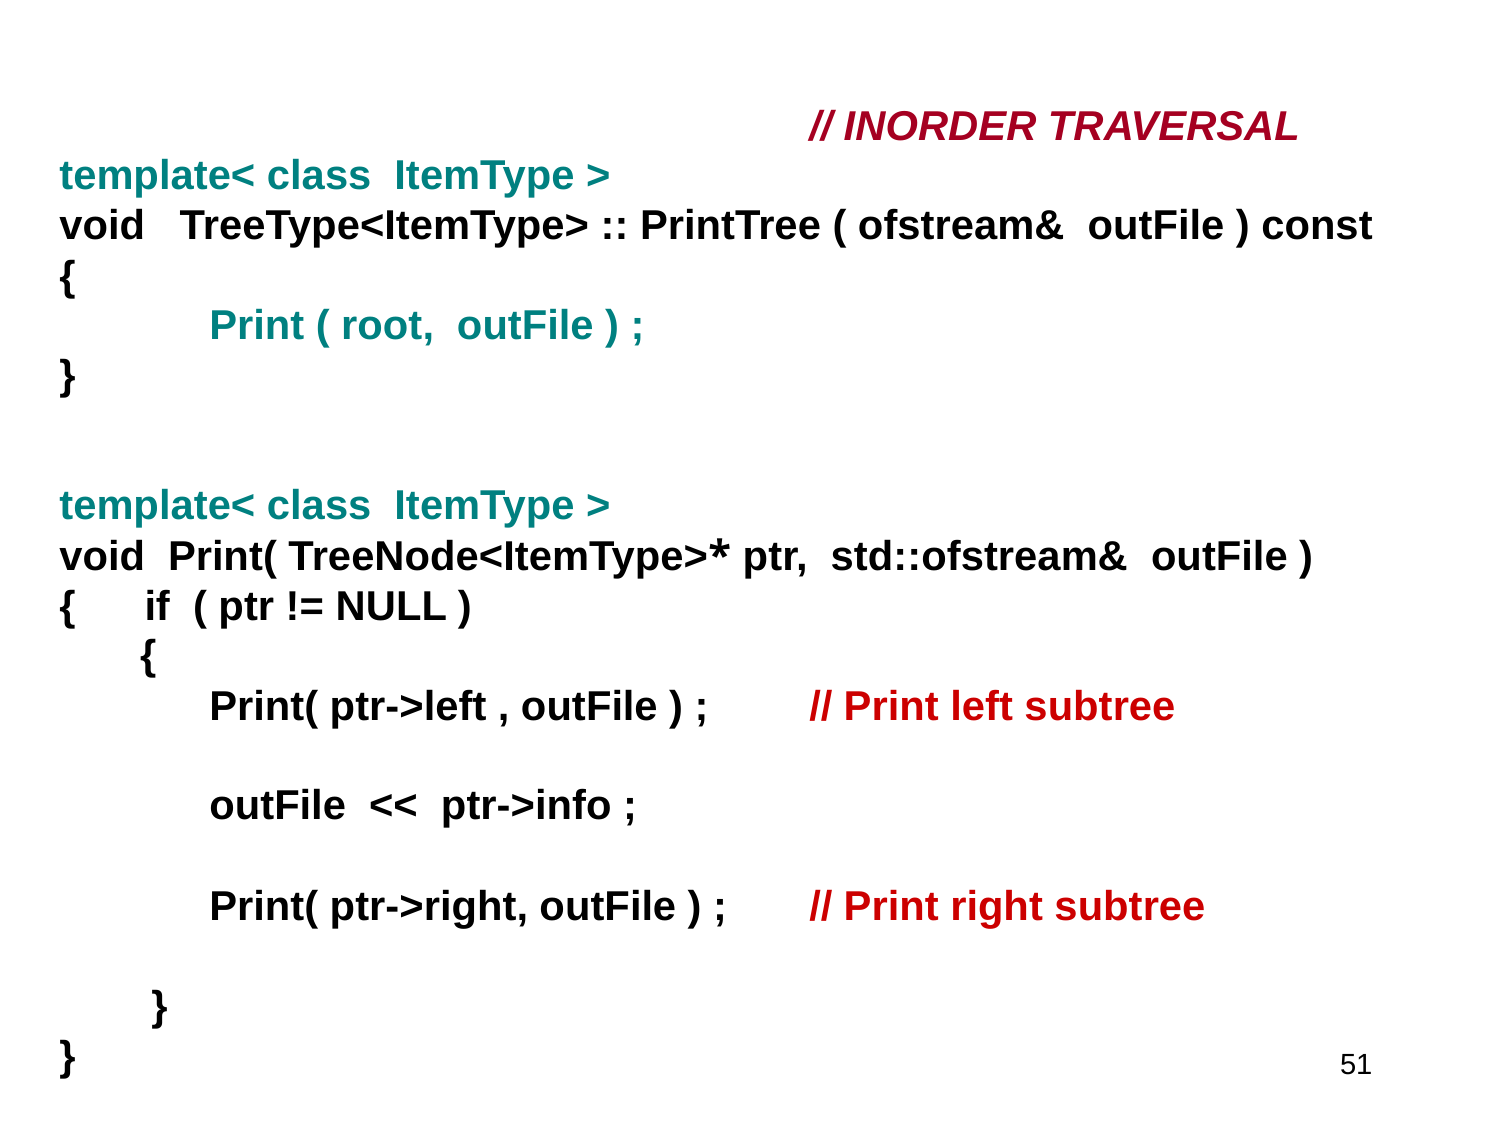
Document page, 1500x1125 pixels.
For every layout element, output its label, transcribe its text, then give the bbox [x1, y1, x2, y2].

text_box // INORDER TRAVERSAL template< class ItemType > void TreeType<ItemType> :: PrintTree ( ofstream& outFile ) const { Print ( root, outFile ) ; } template< class ItemType > void Print( TreeNode<ItemType>* ptr, std::ofstream& outFile ) { if ( ptr != NULL ) { Print( ptr->left , outFile ) ; // Print left subtree outFile << ptr->info ; Print( ptr->right, outFile ) ; // Print right subtree } } [44, 70, 1472, 1086]
text_box 51 [1287, 1024, 1388, 1100]
